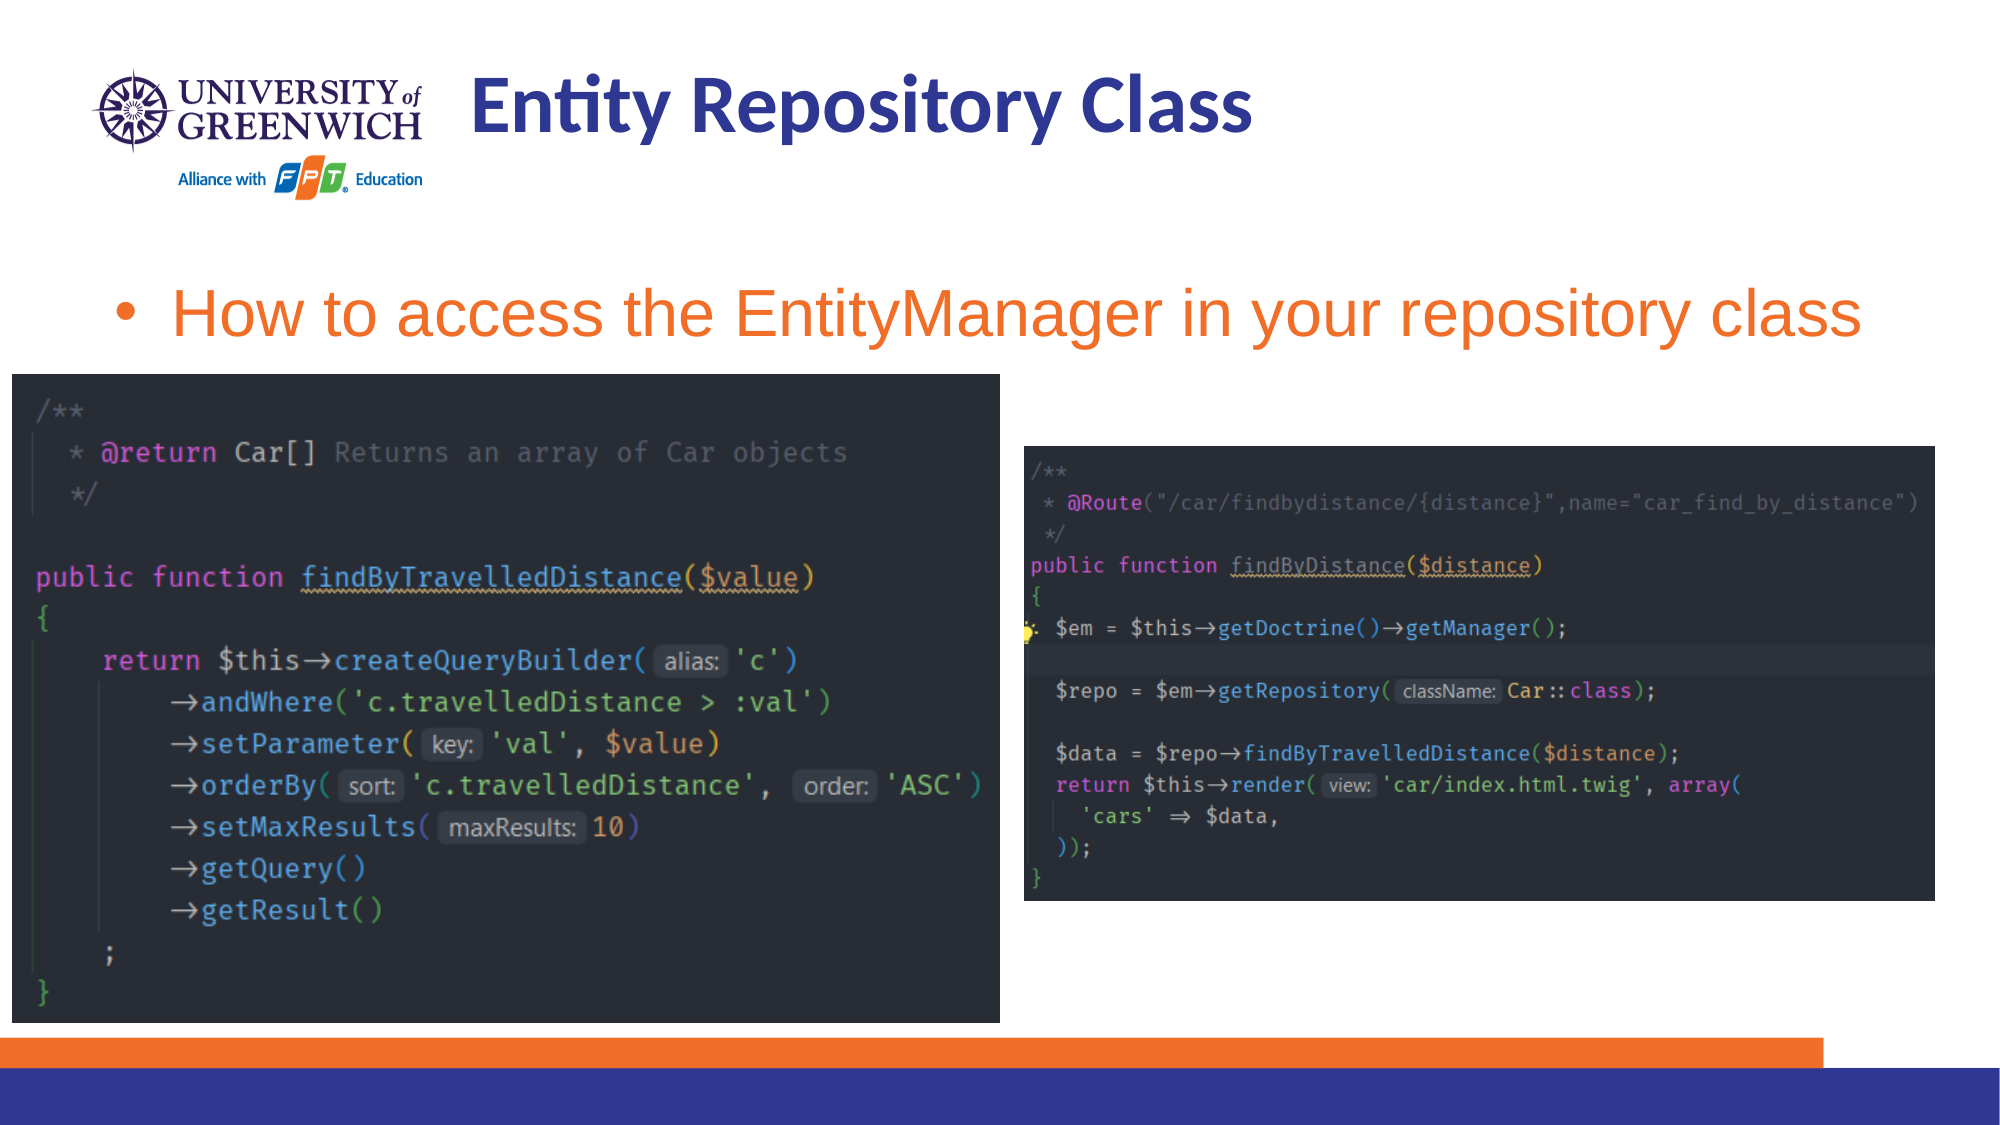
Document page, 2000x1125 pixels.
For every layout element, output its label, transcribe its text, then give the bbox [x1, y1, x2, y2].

list How to access the EntityManager in your repository class [1006, 262, 1900, 1005]
text_box [37, 212, 1749, 417]
title Entity Repository Class [464, 22, 1900, 189]
picture [0, 0, 2000, 1125]
